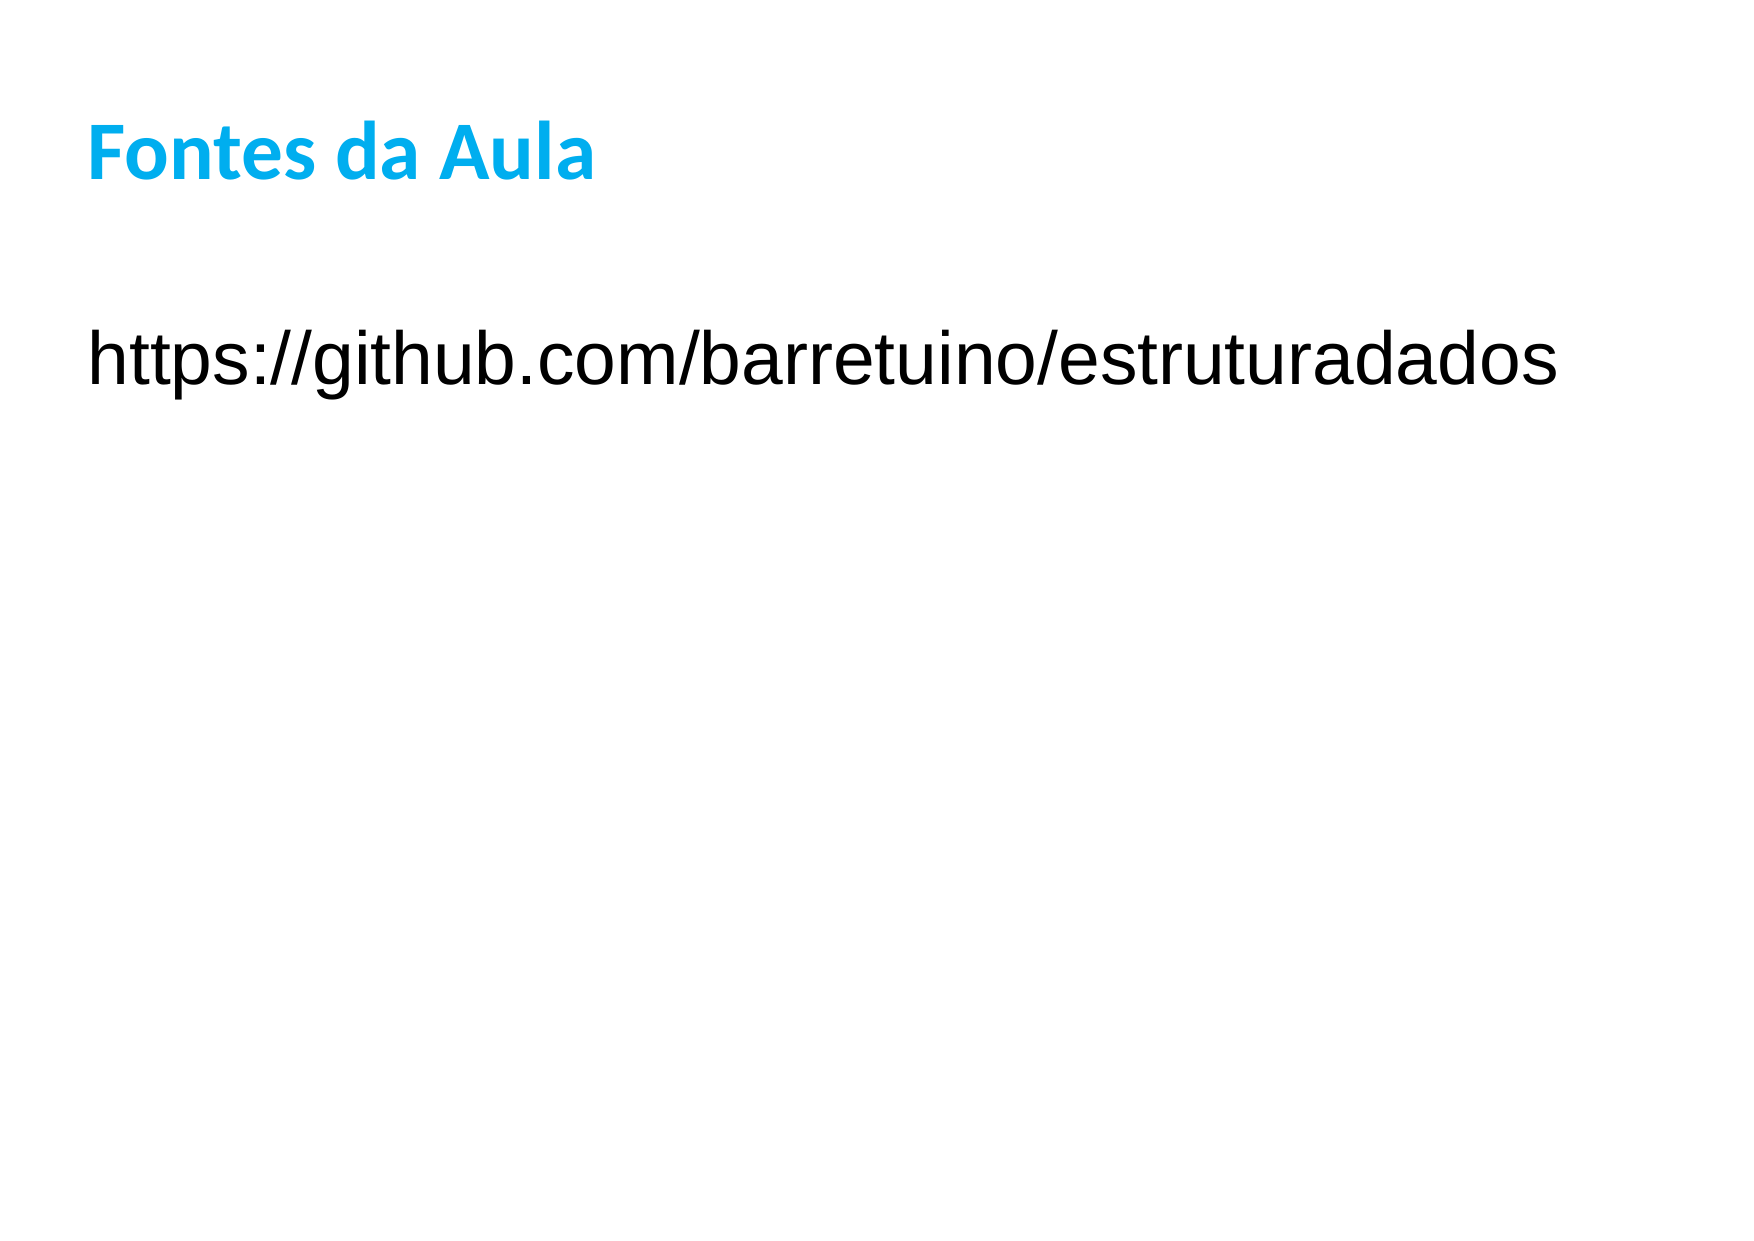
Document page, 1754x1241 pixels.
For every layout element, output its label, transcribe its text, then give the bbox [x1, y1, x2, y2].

title Fontes da Aula [87, 49, 1667, 256]
subtitle https://github.com/barretuino/estruturadados [87, 256, 1667, 464]
